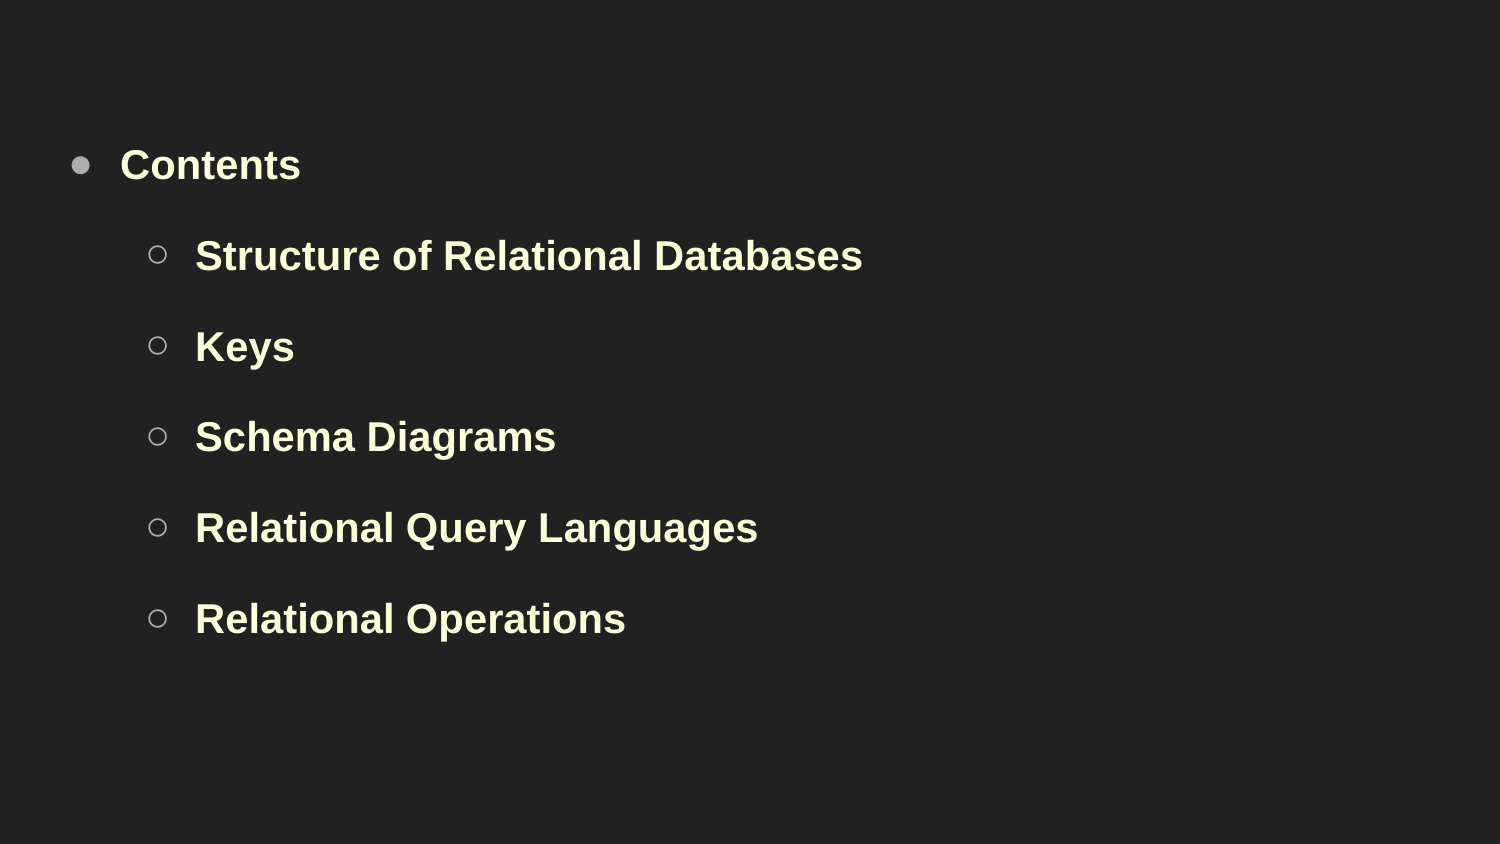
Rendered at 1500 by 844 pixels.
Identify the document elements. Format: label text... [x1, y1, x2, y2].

text_box Contents Structure of Relational Databases Keys Schema Diagrams Relational Query Languages Relational Operations [30, 115, 1196, 743]
